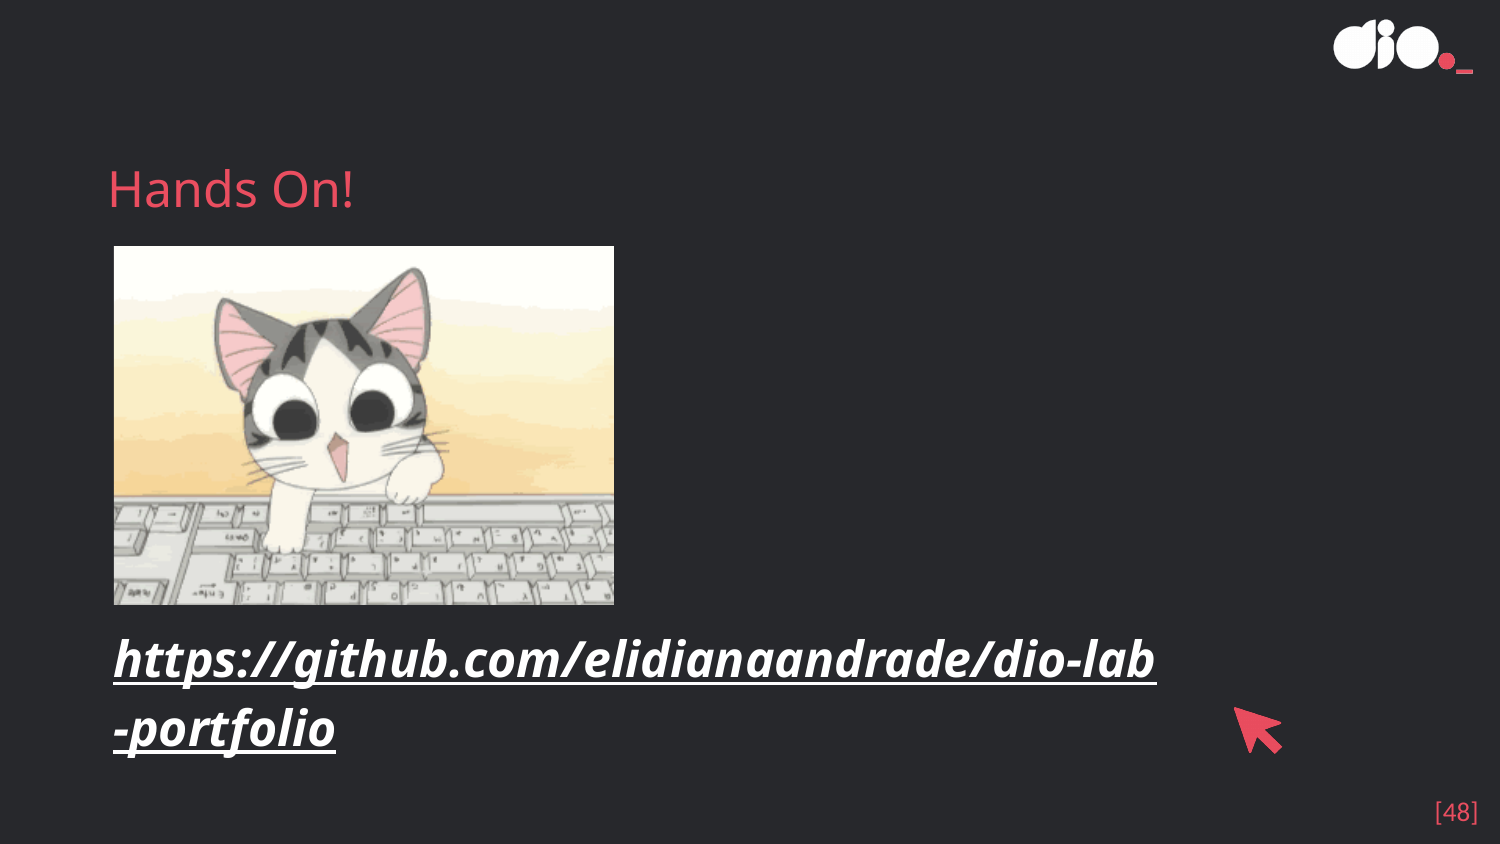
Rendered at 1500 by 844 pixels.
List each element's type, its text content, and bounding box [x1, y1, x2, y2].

slide_number [48] [1403, 779, 1494, 844]
picture [1215, 689, 1300, 772]
text_box Hands On! [92, 142, 1404, 223]
text_box https://github.com/elidianaandrade/dio-lab-portfolio [98, 607, 1368, 726]
picture [113, 245, 615, 606]
picture [1332, 19, 1474, 75]
